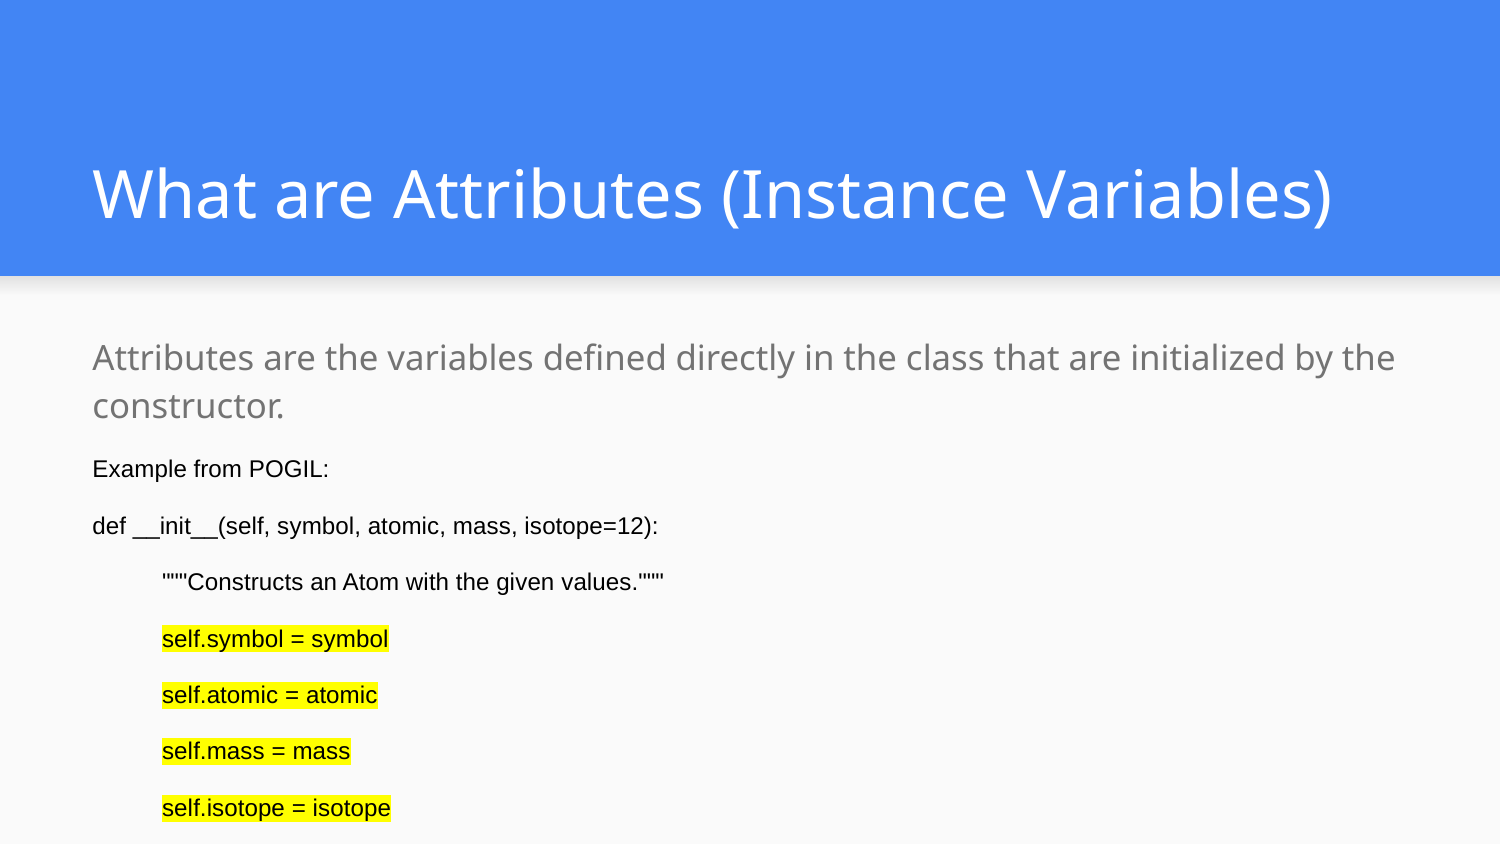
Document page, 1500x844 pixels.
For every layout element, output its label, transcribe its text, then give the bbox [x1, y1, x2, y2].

list Attributes are the variables defined directly in the class that are initialized by the constructor. Example from POGIL: def __init__(self, symbol, atomic, mass, isotope=12): """Constructs an Atom with the given values.""" self.symbol = symbol self.atomic = atomic self.mass = mass self.isotope = isotope [77, 314, 1427, 838]
title What are Attributes (Instance Variables) [77, 121, 1427, 248]
